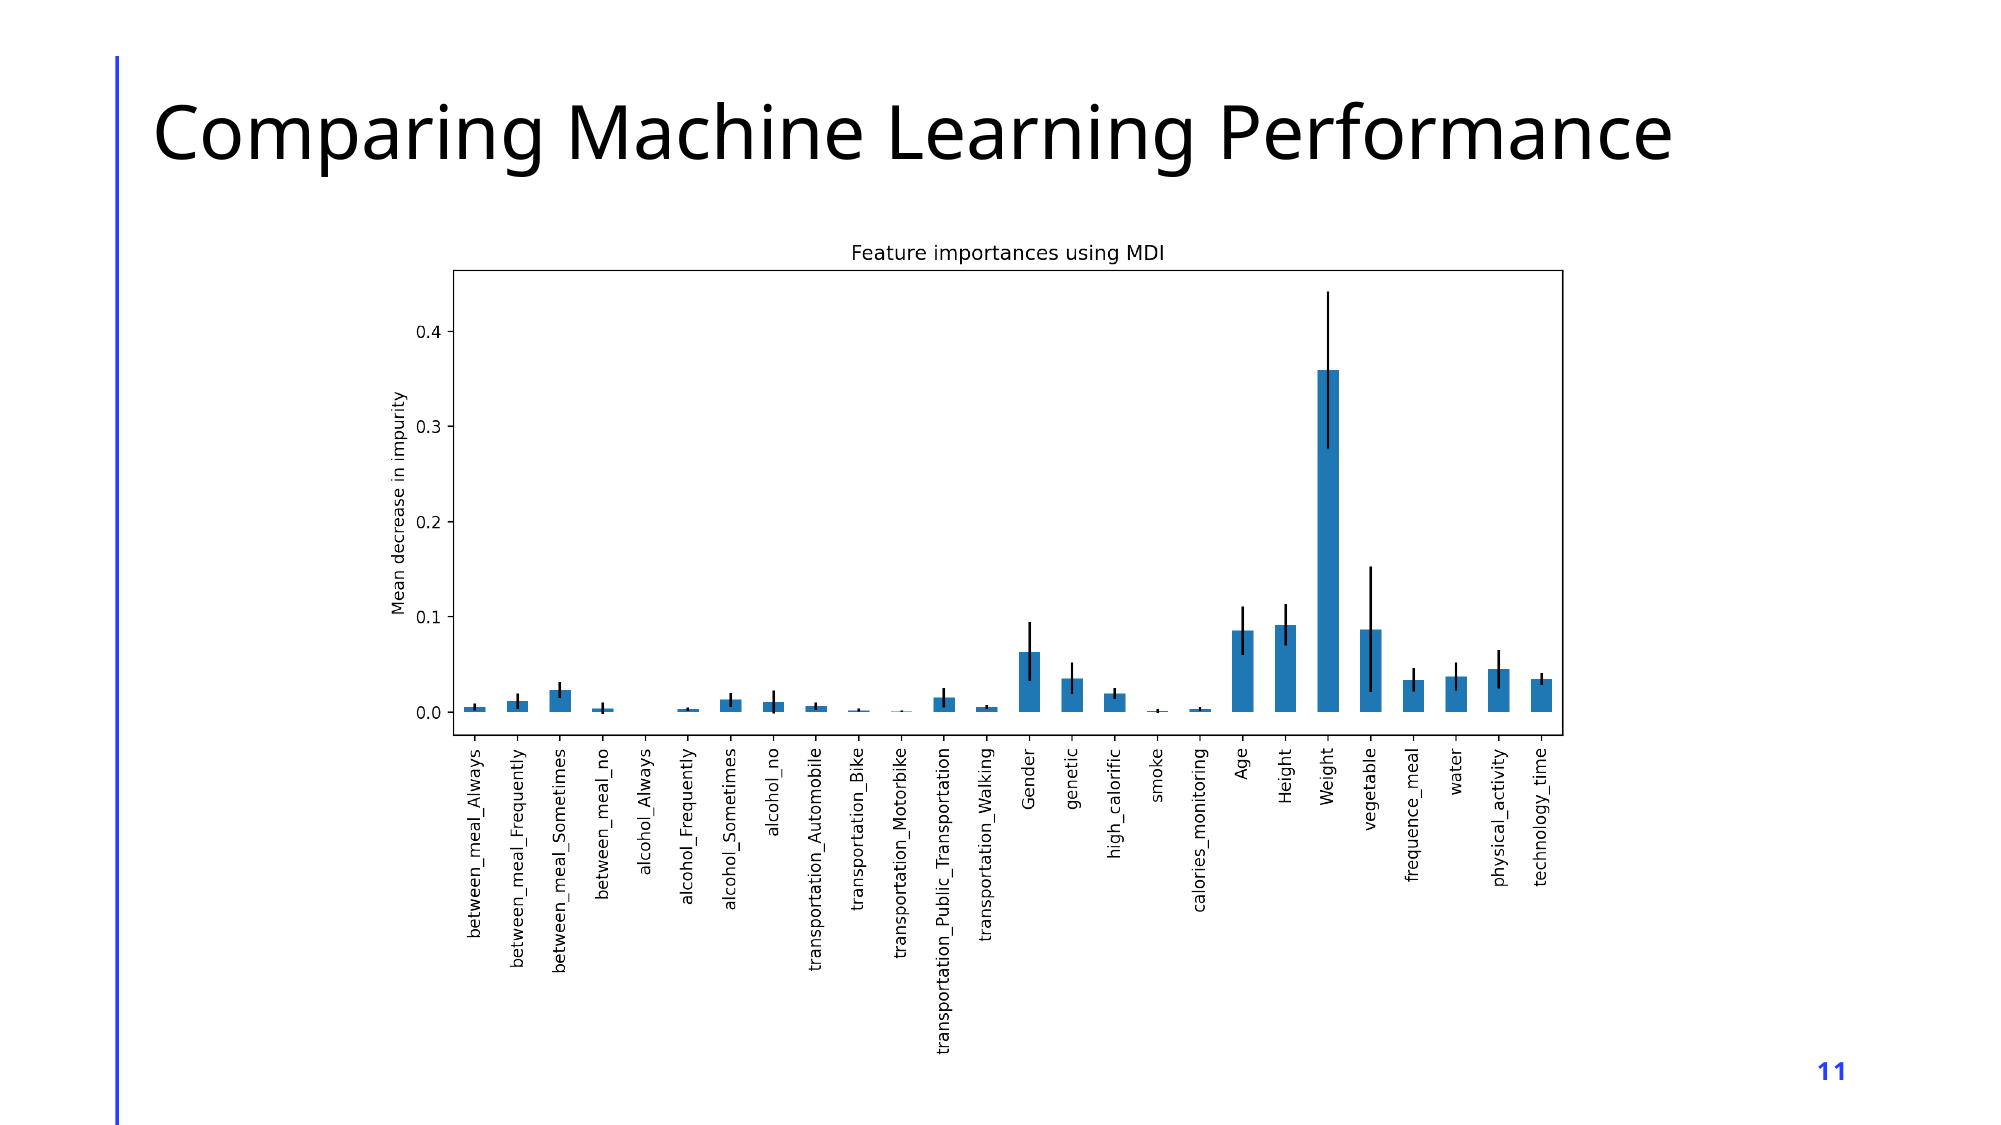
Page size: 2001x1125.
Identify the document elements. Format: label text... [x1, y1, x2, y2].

title Comparing Machine Learning Performance [137, 59, 1863, 211]
slide_number 11 [1412, 1042, 1863, 1103]
picture [379, 232, 1574, 1066]
